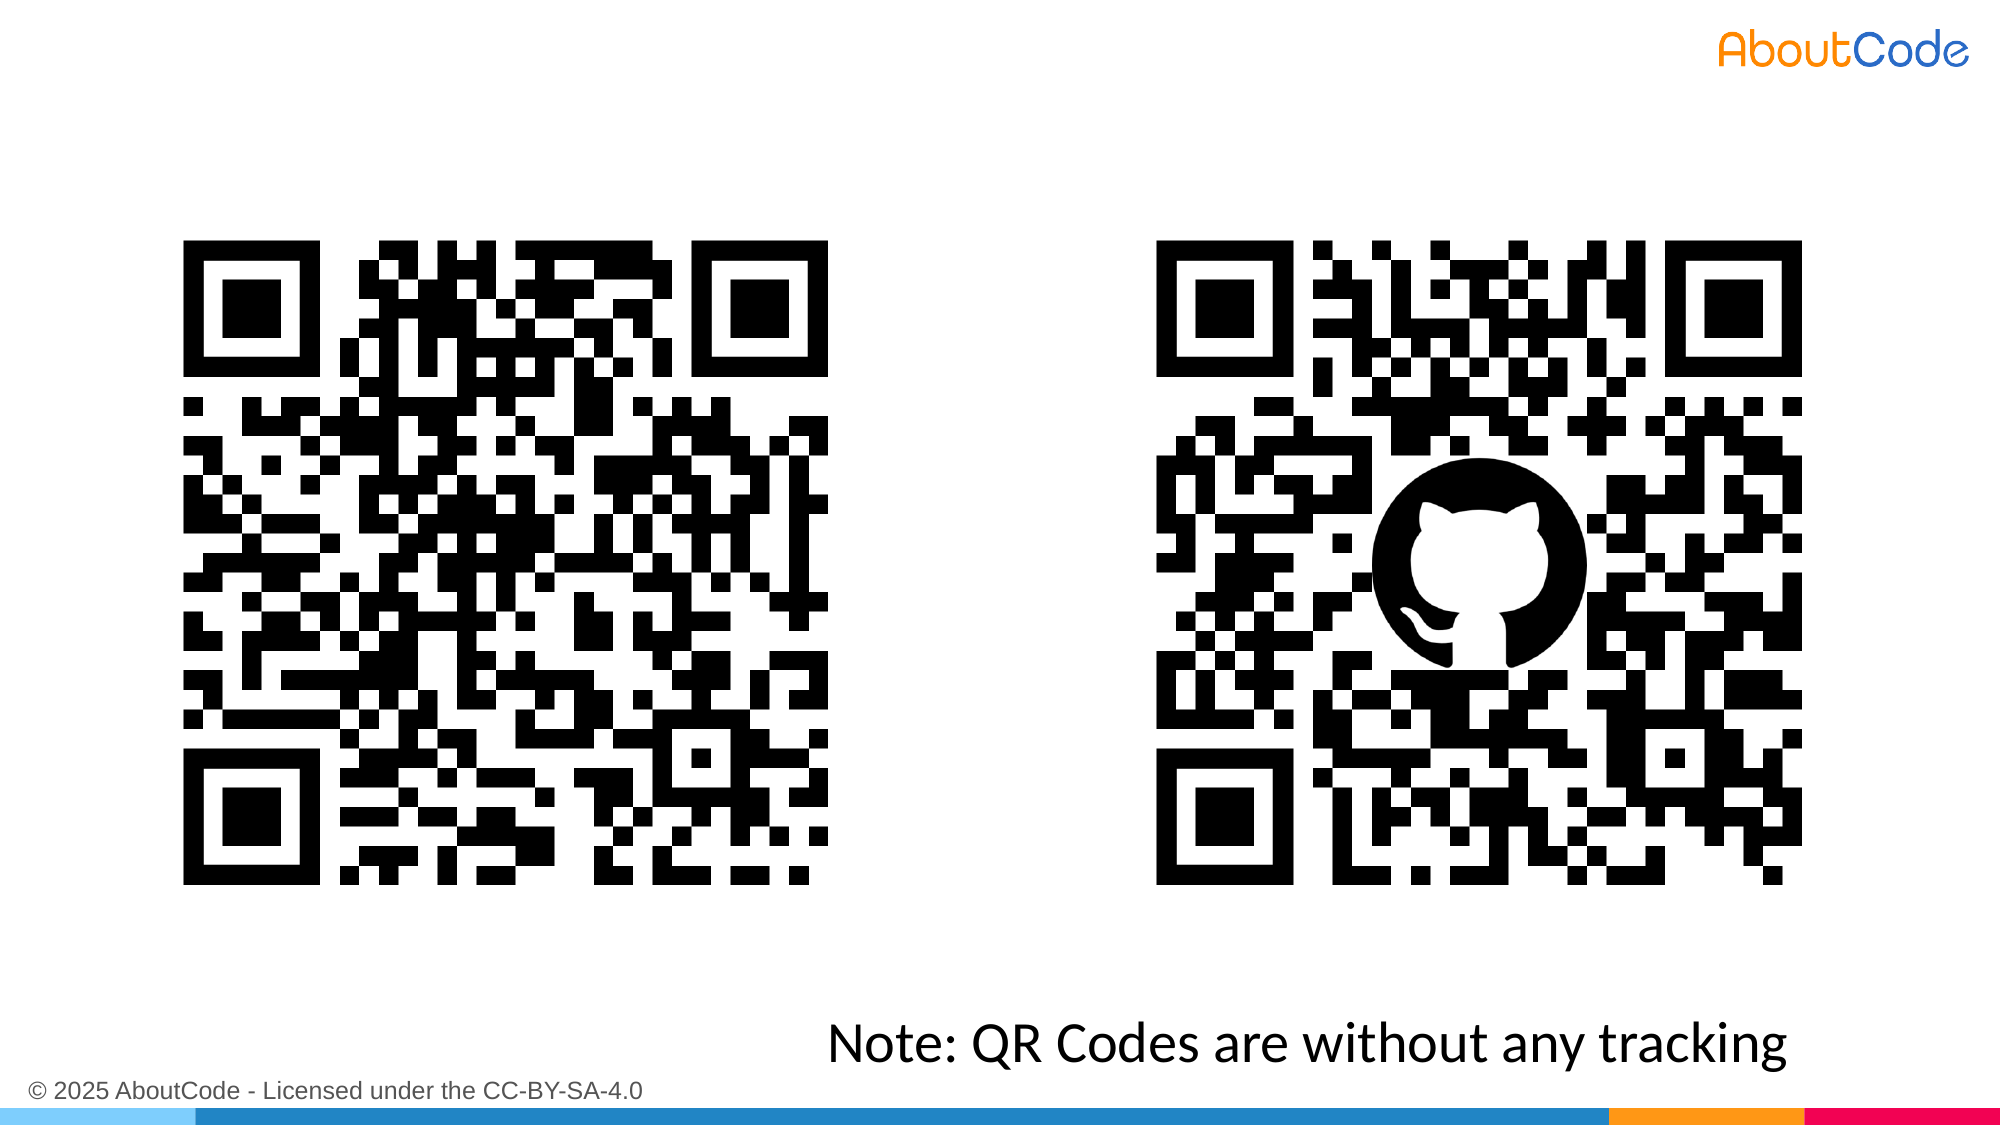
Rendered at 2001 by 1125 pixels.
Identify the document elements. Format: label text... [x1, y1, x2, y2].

picture [143, 200, 867, 925]
picture [1719, 29, 1969, 67]
text_box Note: QR Codes are without any tracking [812, 988, 1841, 1064]
picture [1117, 200, 1841, 925]
